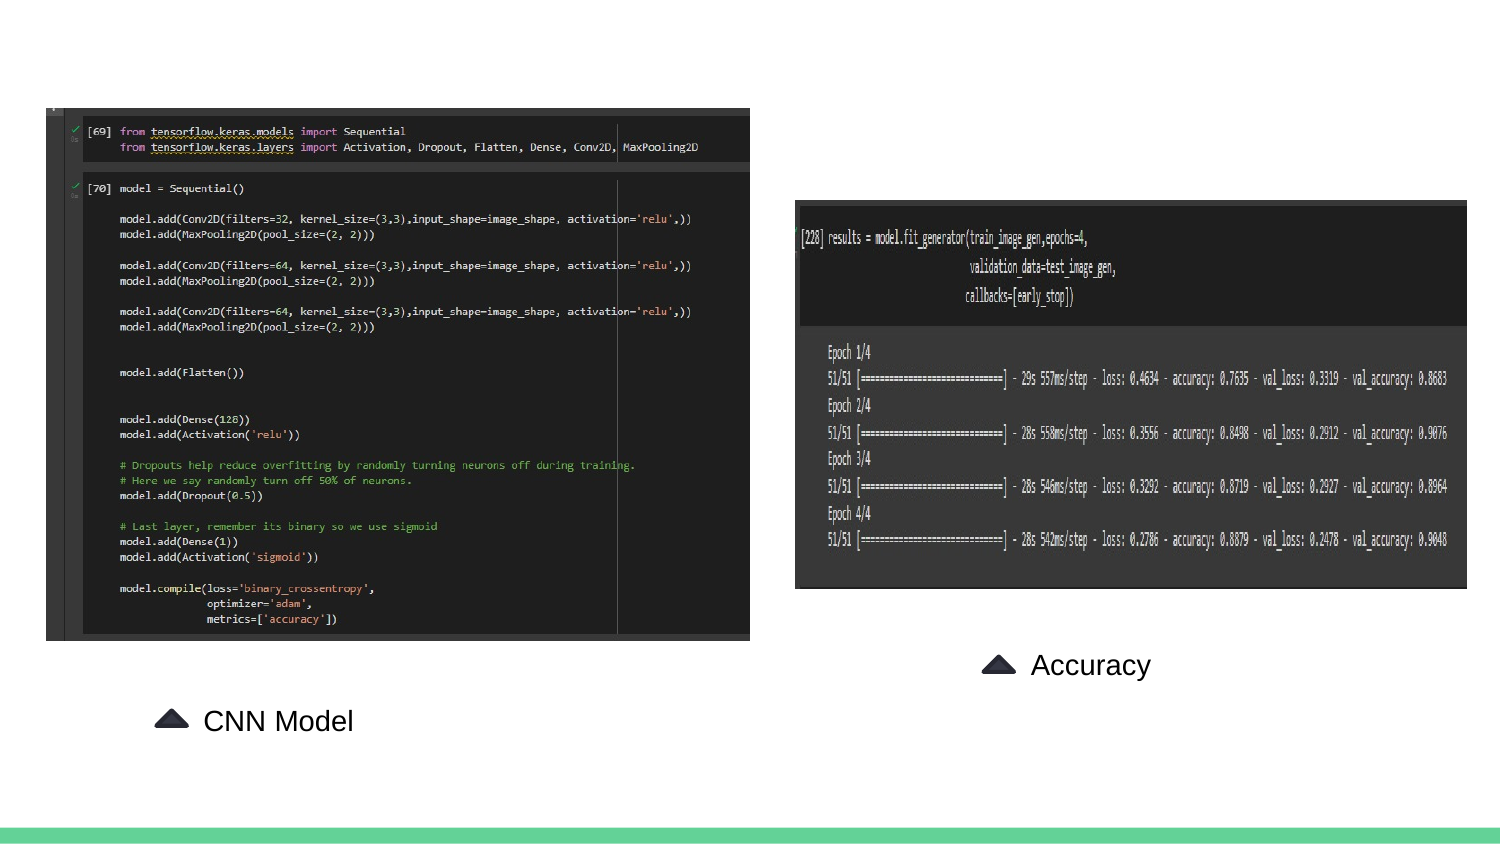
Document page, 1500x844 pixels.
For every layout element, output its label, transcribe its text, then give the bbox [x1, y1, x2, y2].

text_box Accuracy [958, 638, 1467, 689]
picture [795, 200, 1468, 589]
text_box [154, 708, 189, 728]
picture [46, 108, 751, 641]
text_box CNN Model [130, 695, 640, 745]
text_box [981, 654, 1016, 674]
